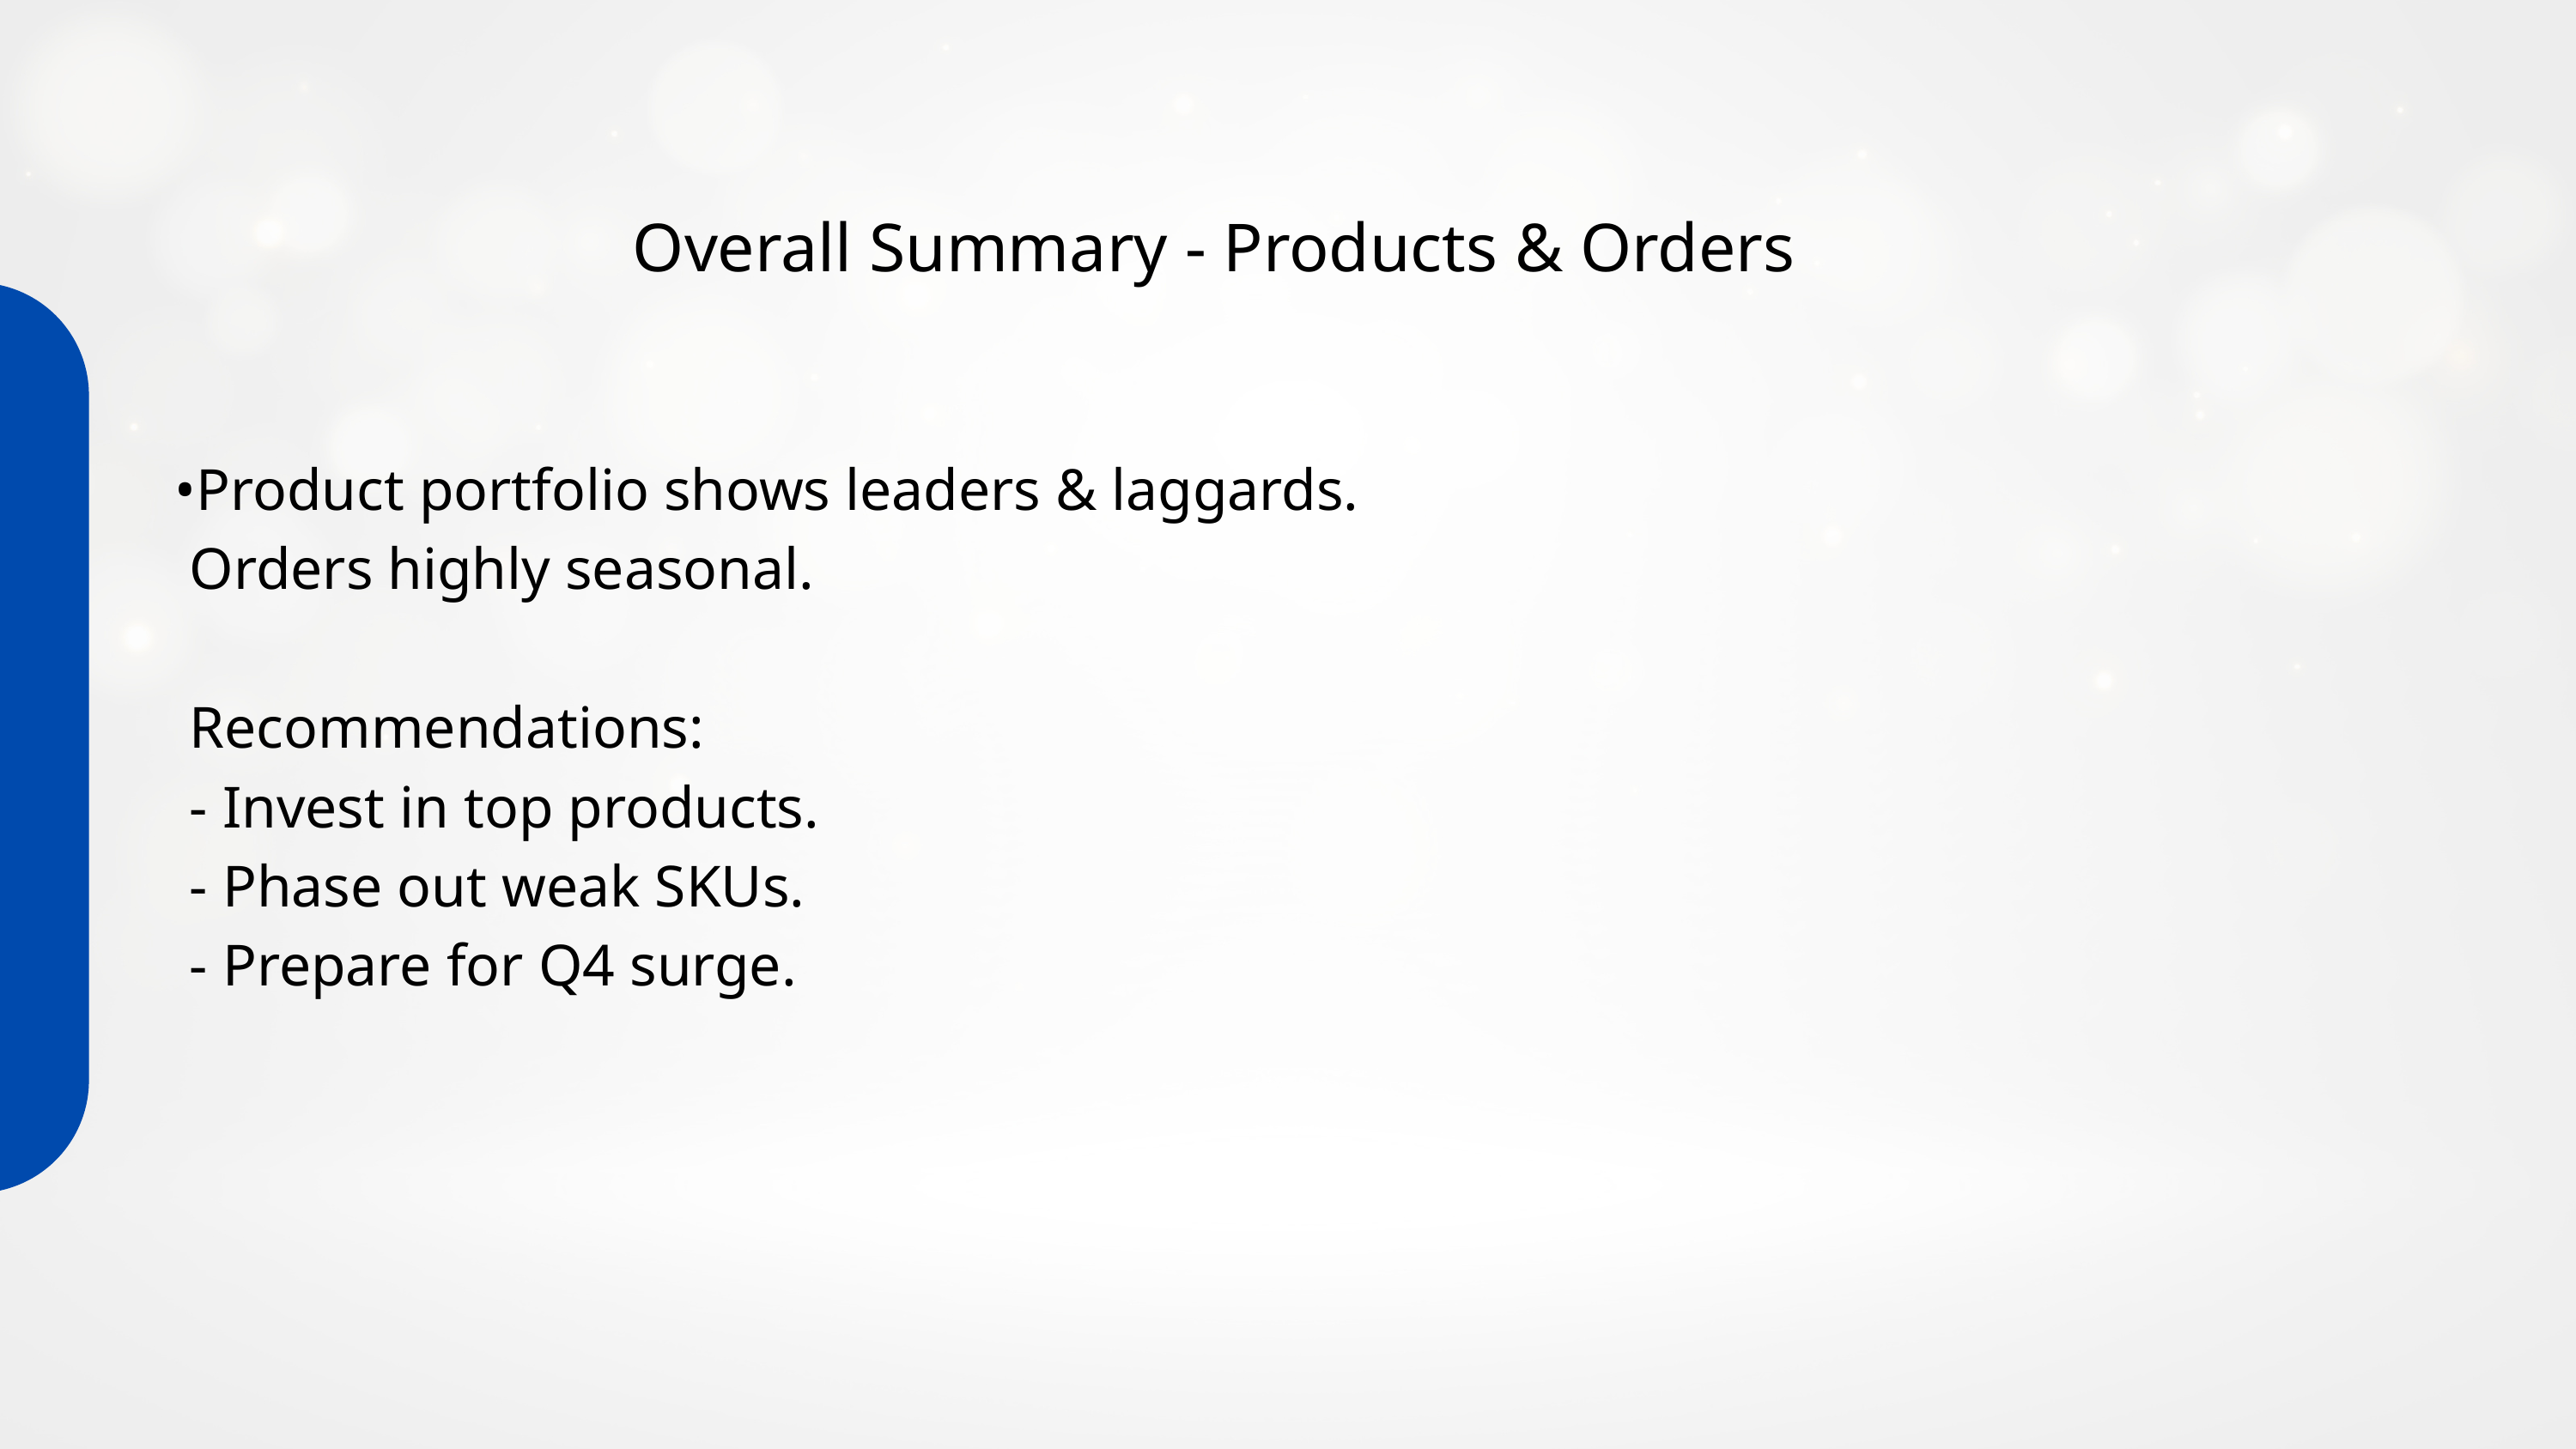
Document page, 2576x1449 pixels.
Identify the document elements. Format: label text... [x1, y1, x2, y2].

text_box Overall Summary - Products & Orders [533, 192, 1895, 286]
text_box •Product portfolio shows leaders & laggards. Orders highly seasonal. Recommendations: - Invest in top products. - Phase out weak SKUs. - Prepare for Q4 surge. [174, 442, 1573, 1077]
text_box [0, 0, 2576, 1449]
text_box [0, 282, 89, 1194]
